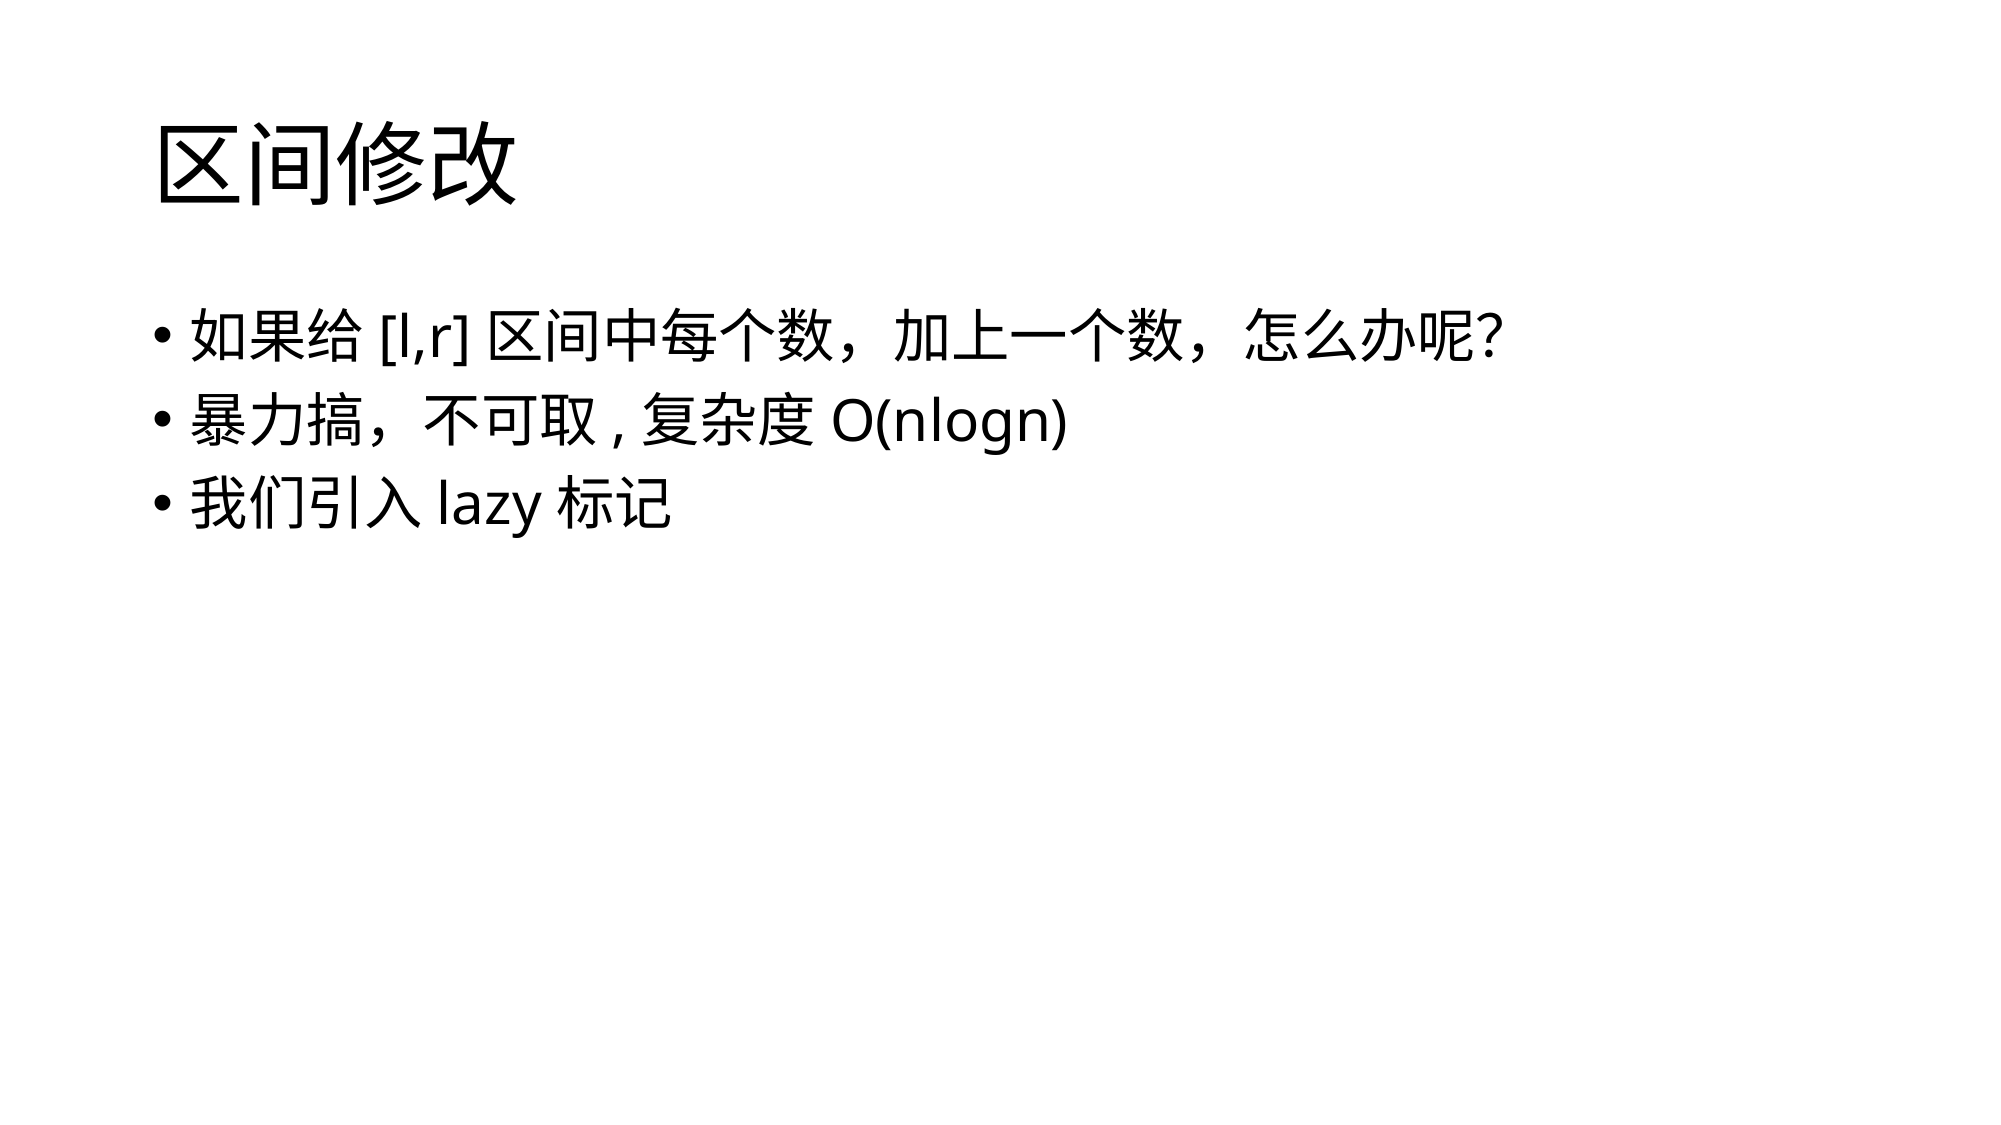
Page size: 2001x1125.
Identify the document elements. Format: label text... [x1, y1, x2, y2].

title 区间修改 [137, 59, 1863, 278]
list 如果给[l,r]区间中每个数，加上一个数，怎么办呢？ 暴力搞，不可取,复杂度O(nlogn) 我们引入lazy标记 [137, 299, 1863, 1014]
